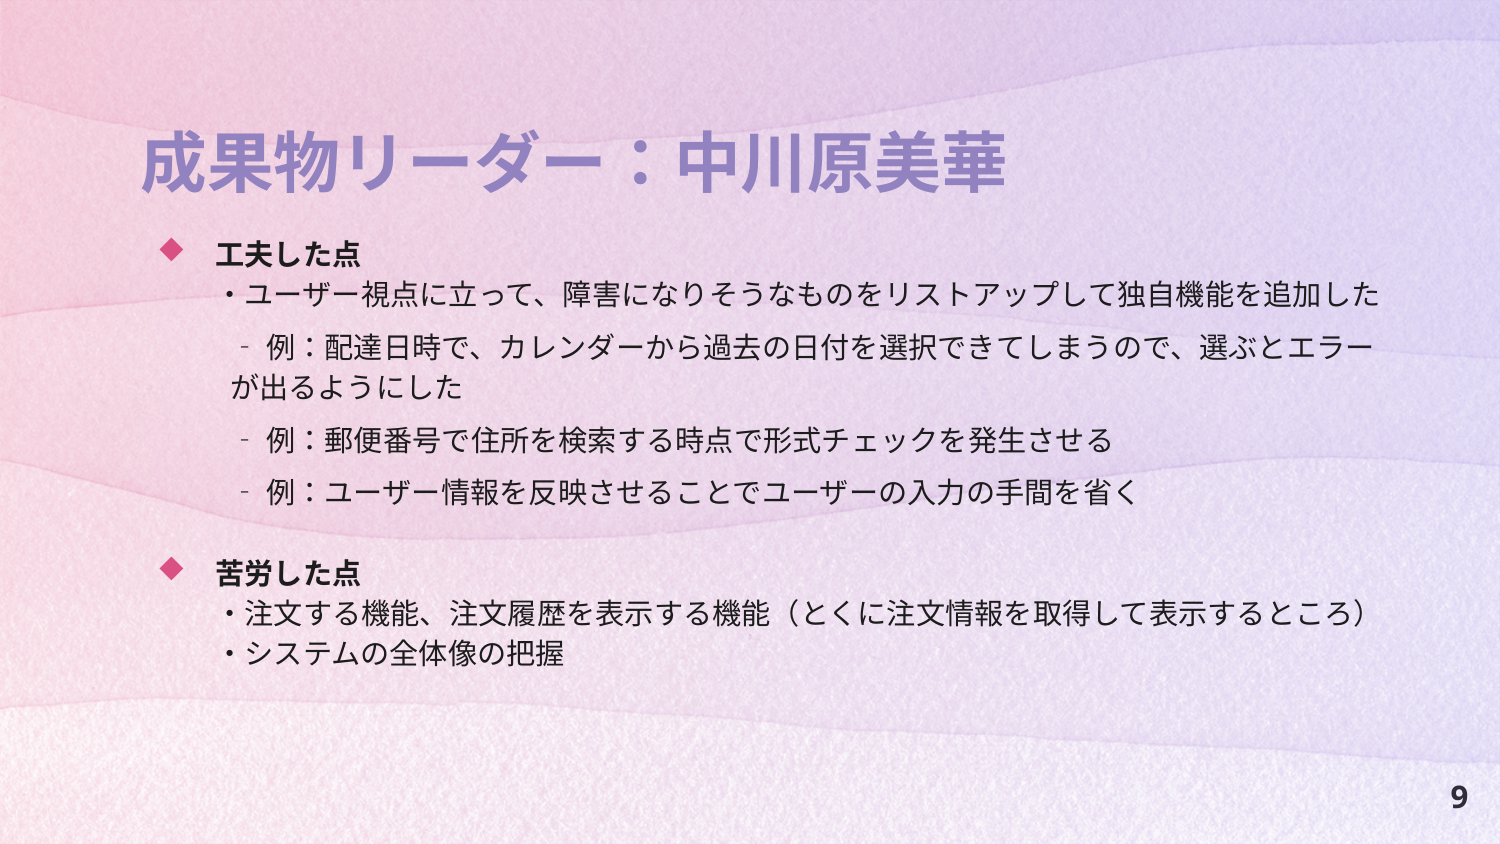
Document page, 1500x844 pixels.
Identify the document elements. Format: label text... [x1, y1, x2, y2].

list 工夫した点 ・ユーザー視点に立って、障害になりそうなものをリストアップして独自機能を追加した ‐例：配達日時で、カレンダーから過去の日付を選択できてしまうので、選ぶとエラーが出るようにした ‐例：郵便番号で住所を検索する時点で形式チェックを発生させる ‐例：ユーザー情報を反映させることでユーザーの入力の手間を省く 苦労した点 ・注文する機能、注文履歴を表示する機能（とくに注文情報を取得して表示するところ） ・システムの全体像の把握 [140, 231, 1390, 798]
slide_number 9 [1378, 766, 1469, 832]
picture [0, 0, 1500, 844]
title 成果物リーダー：中川原美華 [140, 137, 1143, 203]
